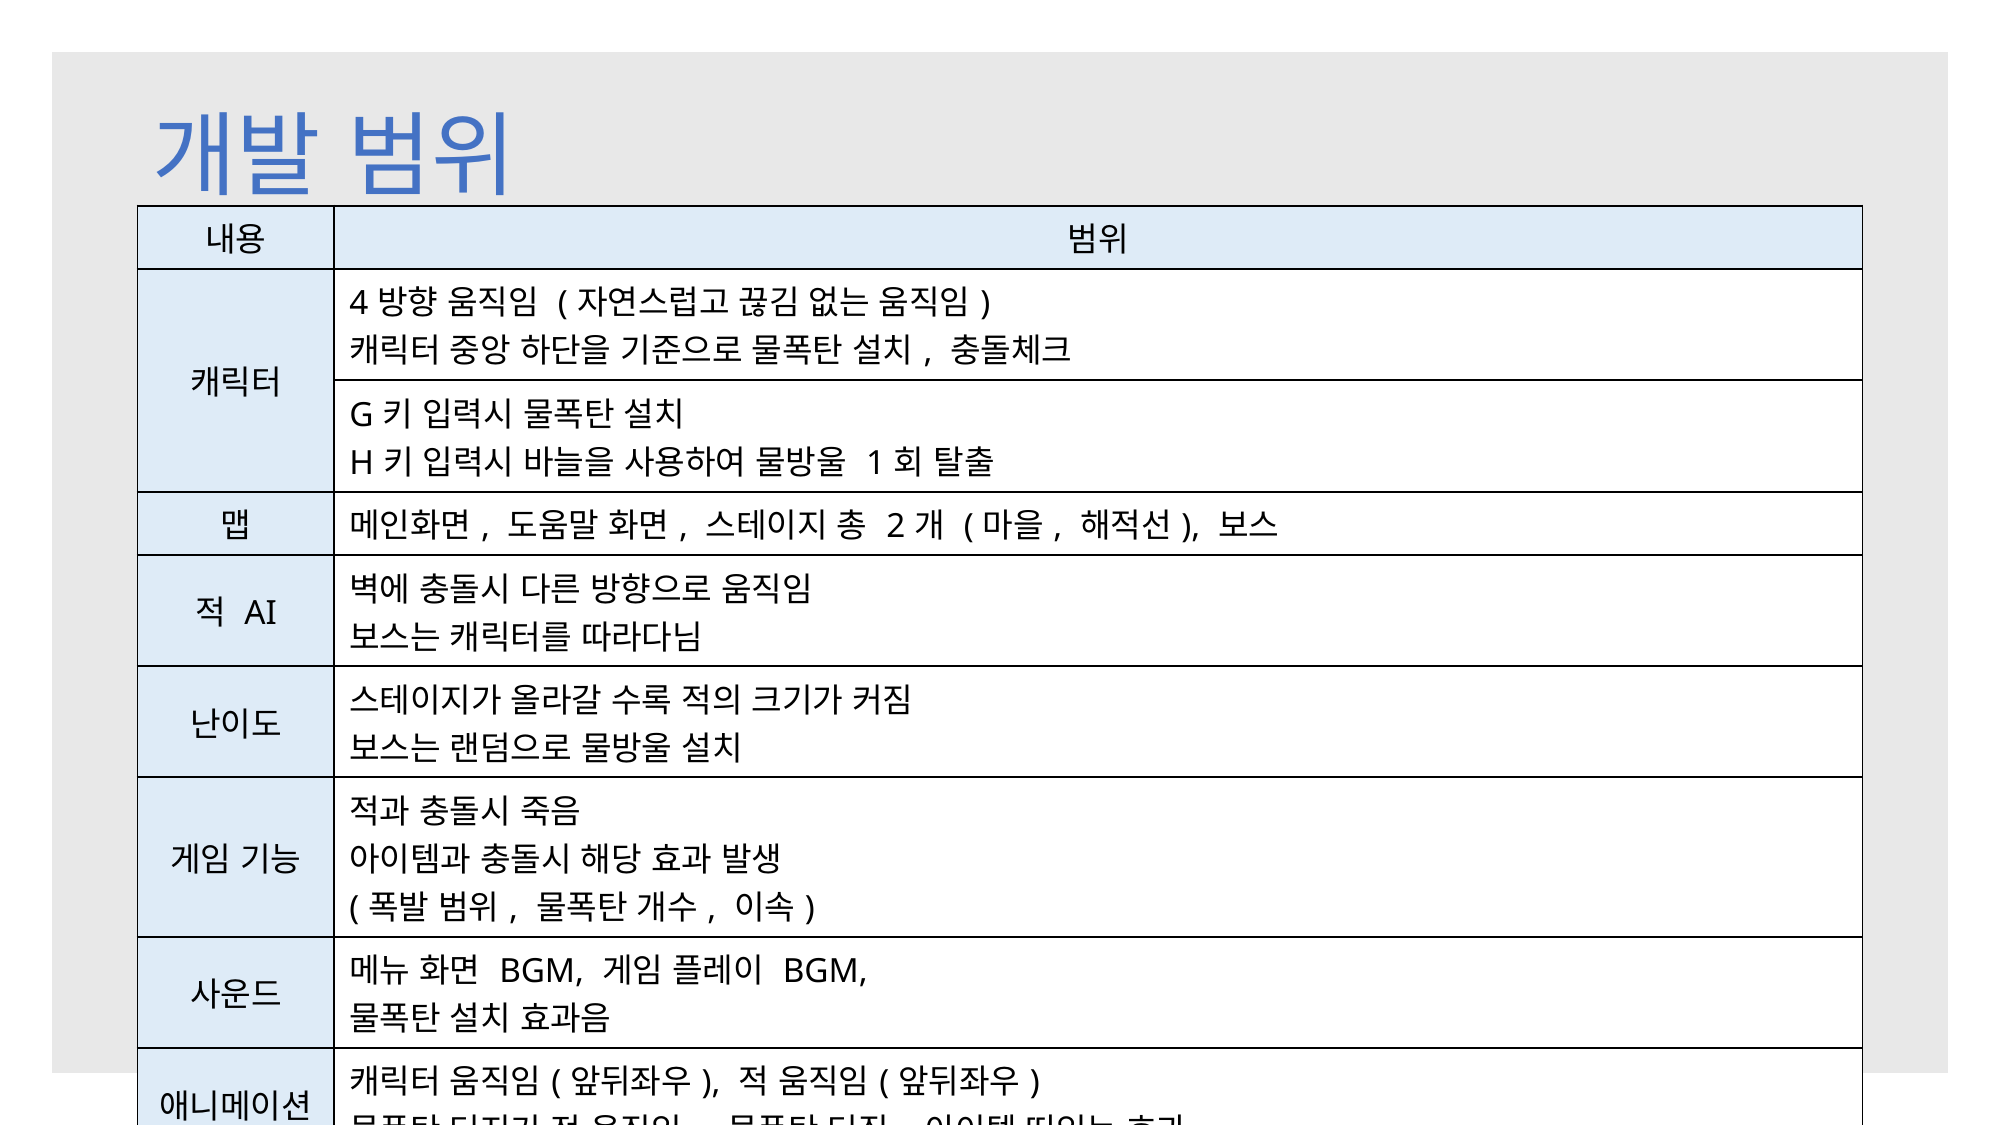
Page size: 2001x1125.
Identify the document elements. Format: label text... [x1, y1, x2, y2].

text_box [51, 51, 1949, 1074]
table_cell 4방향 움직임 (자연스럽고 끊김 없는 움직임) 캐릭터 중앙 하단을 기준으로 물폭탄 설치, 충돌체크 [335, 270, 1862, 379]
table_cell 난이도 [138, 667, 333, 776]
table_cell 적 AI [138, 556, 333, 665]
table_cell 게임 기능 [138, 778, 333, 936]
table_cell 메뉴 화면 BGM, 게임 플레이 BGM, 물폭탄 설치 효과음 [335, 938, 1862, 1047]
table_cell 벽에 충돌시 다른 방향으로 움직임 보스는 캐릭터를 따라다님 [335, 556, 1862, 665]
table_cell 메인화면, 도움말 화면, 스테이지 총 2개 (마을, 해적선), 보스 [335, 493, 1862, 554]
table_cell 애니메이션 [138, 1049, 333, 1125]
table_cell 스테이지가 올라갈 수록 적의 크기가 커짐 보스는 랜덤으로 물방울 설치 [335, 667, 1862, 776]
title 개발 범위 [137, 81, 1863, 205]
table_header 범위 [335, 207, 1862, 268]
table_cell 적과 충돌시 죽음 아이템과 충돌시 해당 효과 발생 (폭발 범위, 물폭탄 개수, 이속) [335, 778, 1862, 936]
table_cell 캐릭터 움직임(앞뒤좌우), 적 움직임(앞뒤좌우) 물폭탄 터지기 전 움직임, 물폭탄 터짐, 아이템 떠있는 효과 [335, 1049, 1862, 1125]
table_cell 캐릭터 [138, 270, 333, 491]
table_cell 사운드 [138, 938, 333, 1047]
table_header 내용 [138, 207, 333, 268]
table_cell G키 입력시 물폭탄 설치 H키 입력시 바늘을 사용하여 물방울 1회 탈출 [335, 381, 1862, 491]
table_cell 맵 [138, 493, 333, 554]
